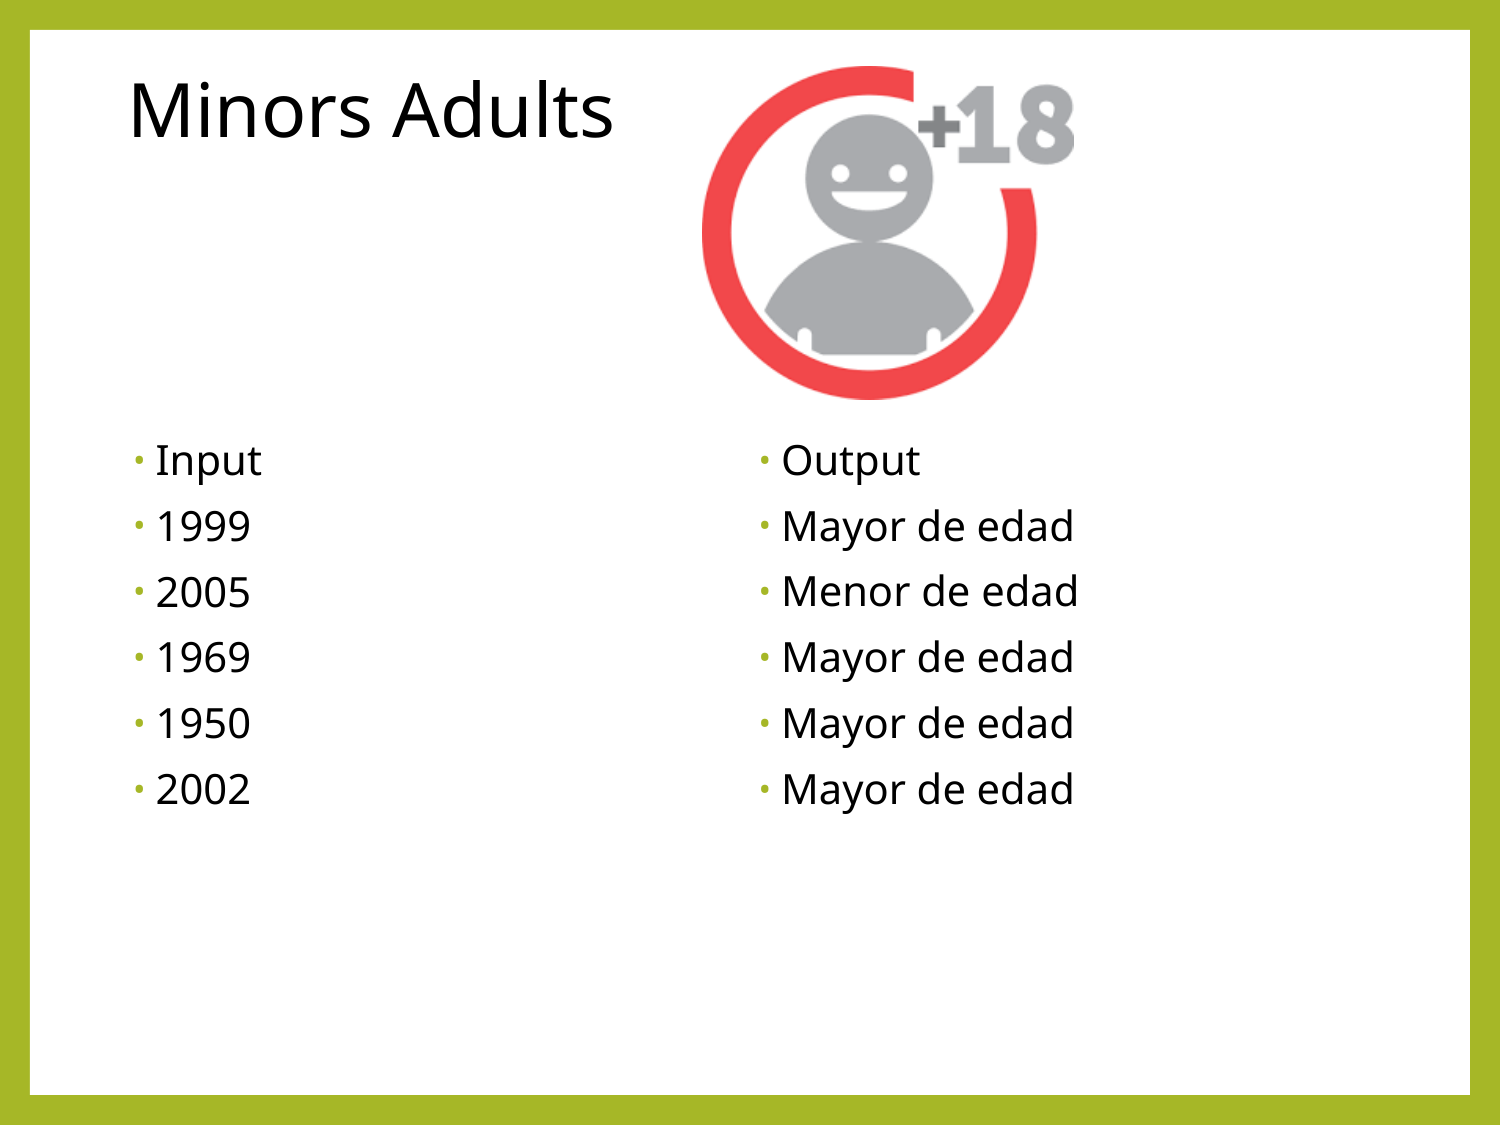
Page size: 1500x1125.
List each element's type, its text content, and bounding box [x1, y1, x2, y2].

title Minors Adults [112, 19, 1388, 207]
list Input 1999 2005 1969 1950 2002 [112, 431, 738, 1107]
list Output Mayor de edad Menor de edad Mayor de edad Mayor de edad Mayor de edad [738, 431, 1363, 1107]
picture [702, 65, 1074, 400]
